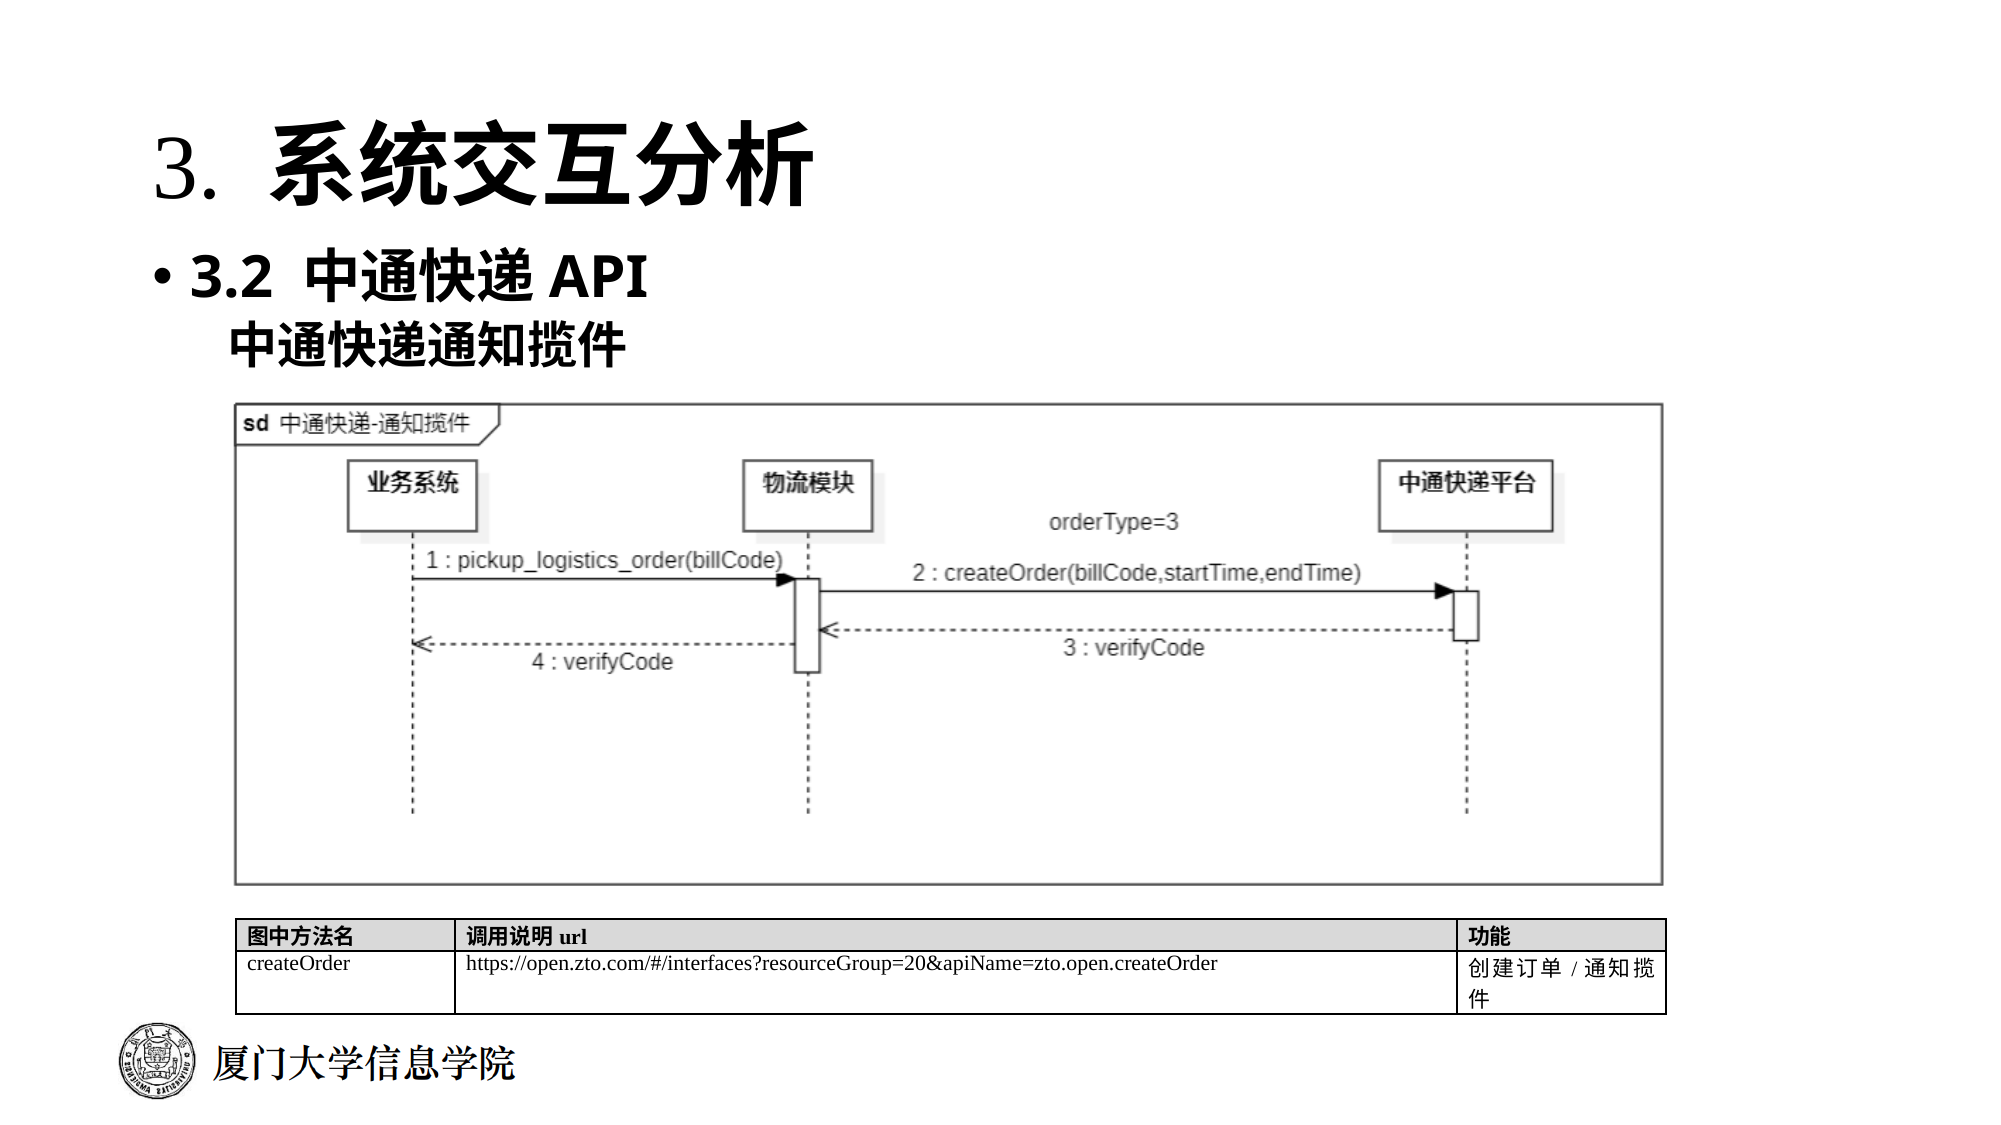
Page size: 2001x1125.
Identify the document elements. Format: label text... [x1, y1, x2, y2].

picture [227, 393, 1675, 893]
text_box 3.2 中通快递API 中通快递通知揽件 [137, 239, 1863, 954]
table_cell createOrder [237, 952, 454, 1013]
table_header 功能 [1458, 920, 1665, 950]
title 3. 系统交互分析 [137, 59, 1863, 239]
table_header 调用说明url [456, 920, 1456, 950]
table_cell 创建订单/通知揽件 [1458, 952, 1665, 1013]
table_cell https://open.zto.com/#/interfaces?resourceGroup=20&apiName=zto.open.createOrder [456, 952, 1456, 1013]
picture [70, 982, 602, 1110]
table_header 图中方法名 [237, 920, 454, 950]
